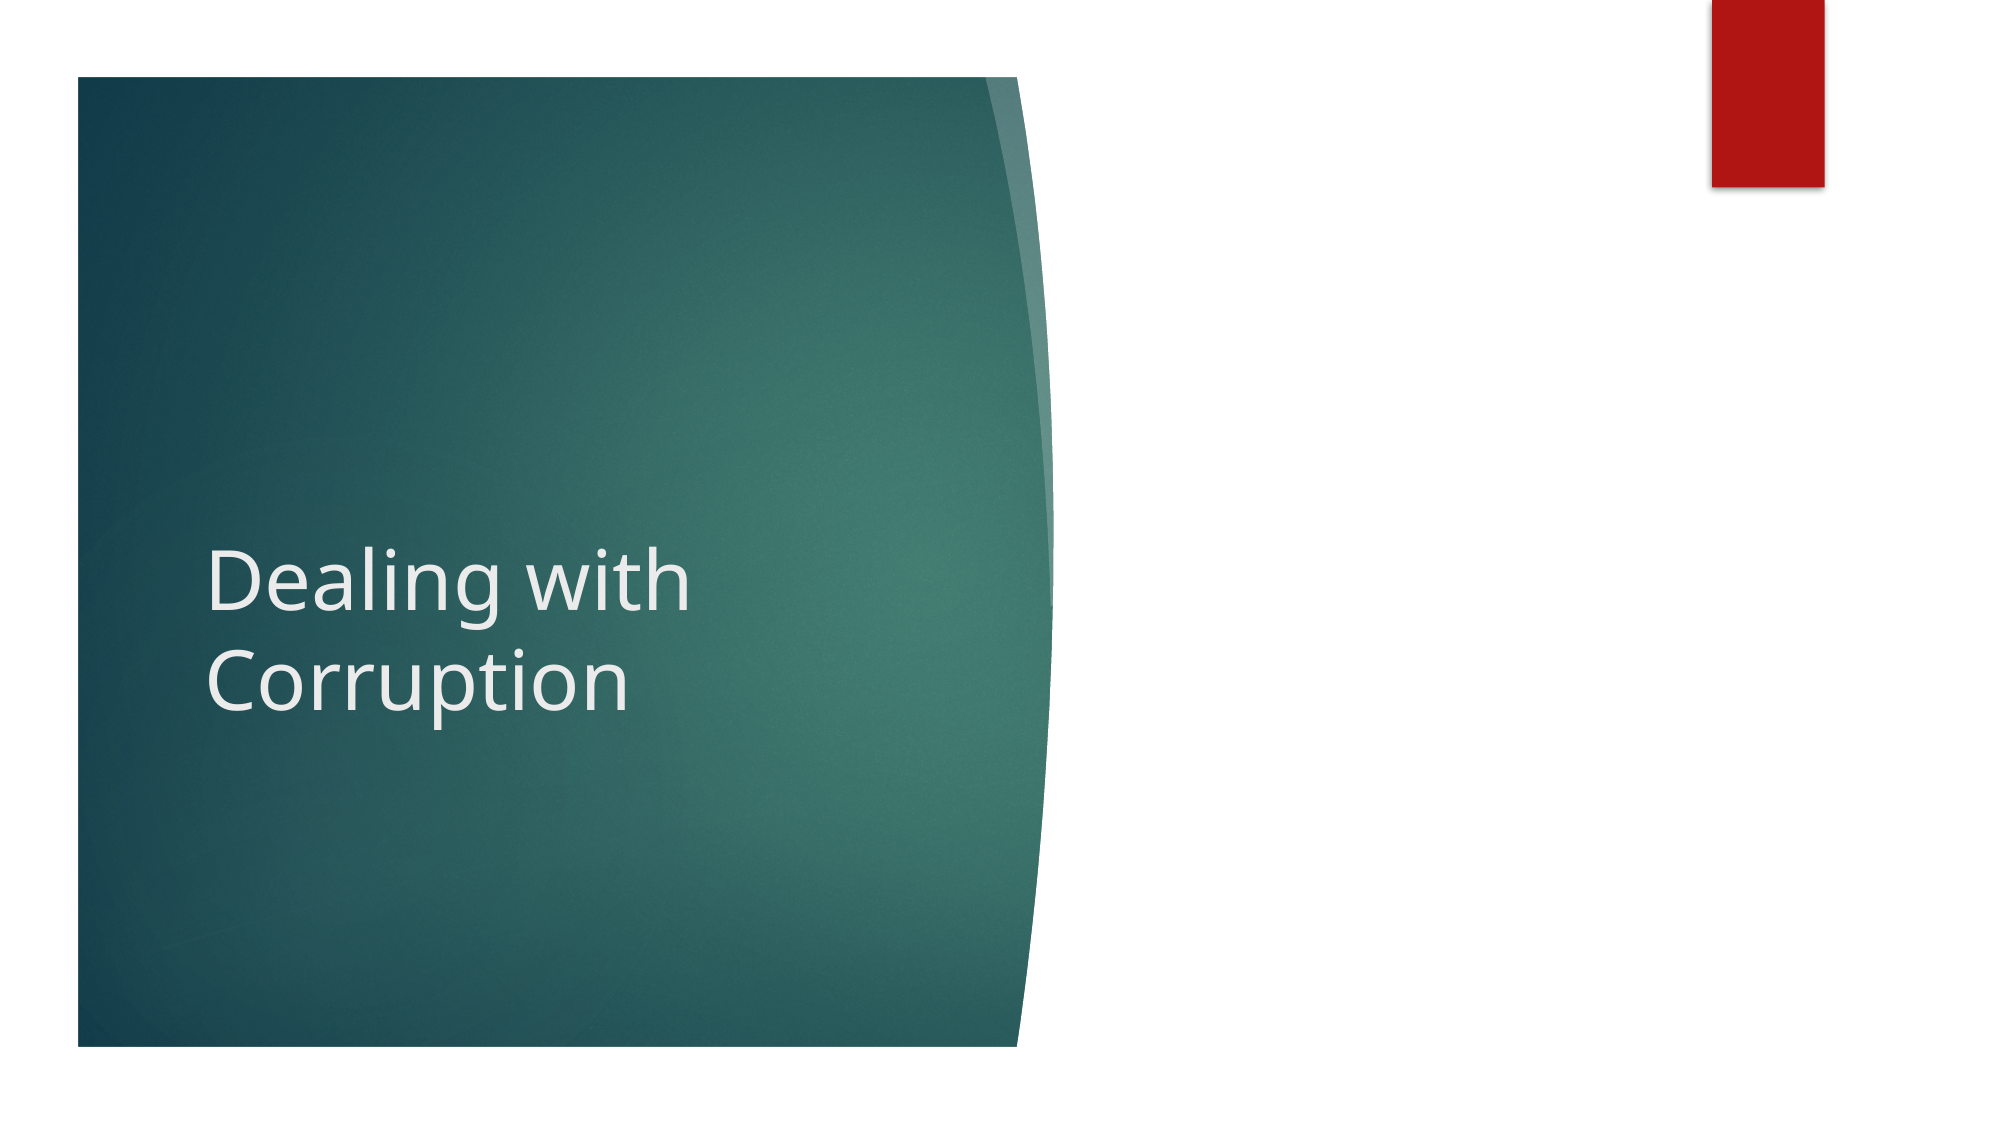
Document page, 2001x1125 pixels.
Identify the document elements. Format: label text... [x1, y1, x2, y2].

title Dealing with Corruption [189, 439, 902, 815]
